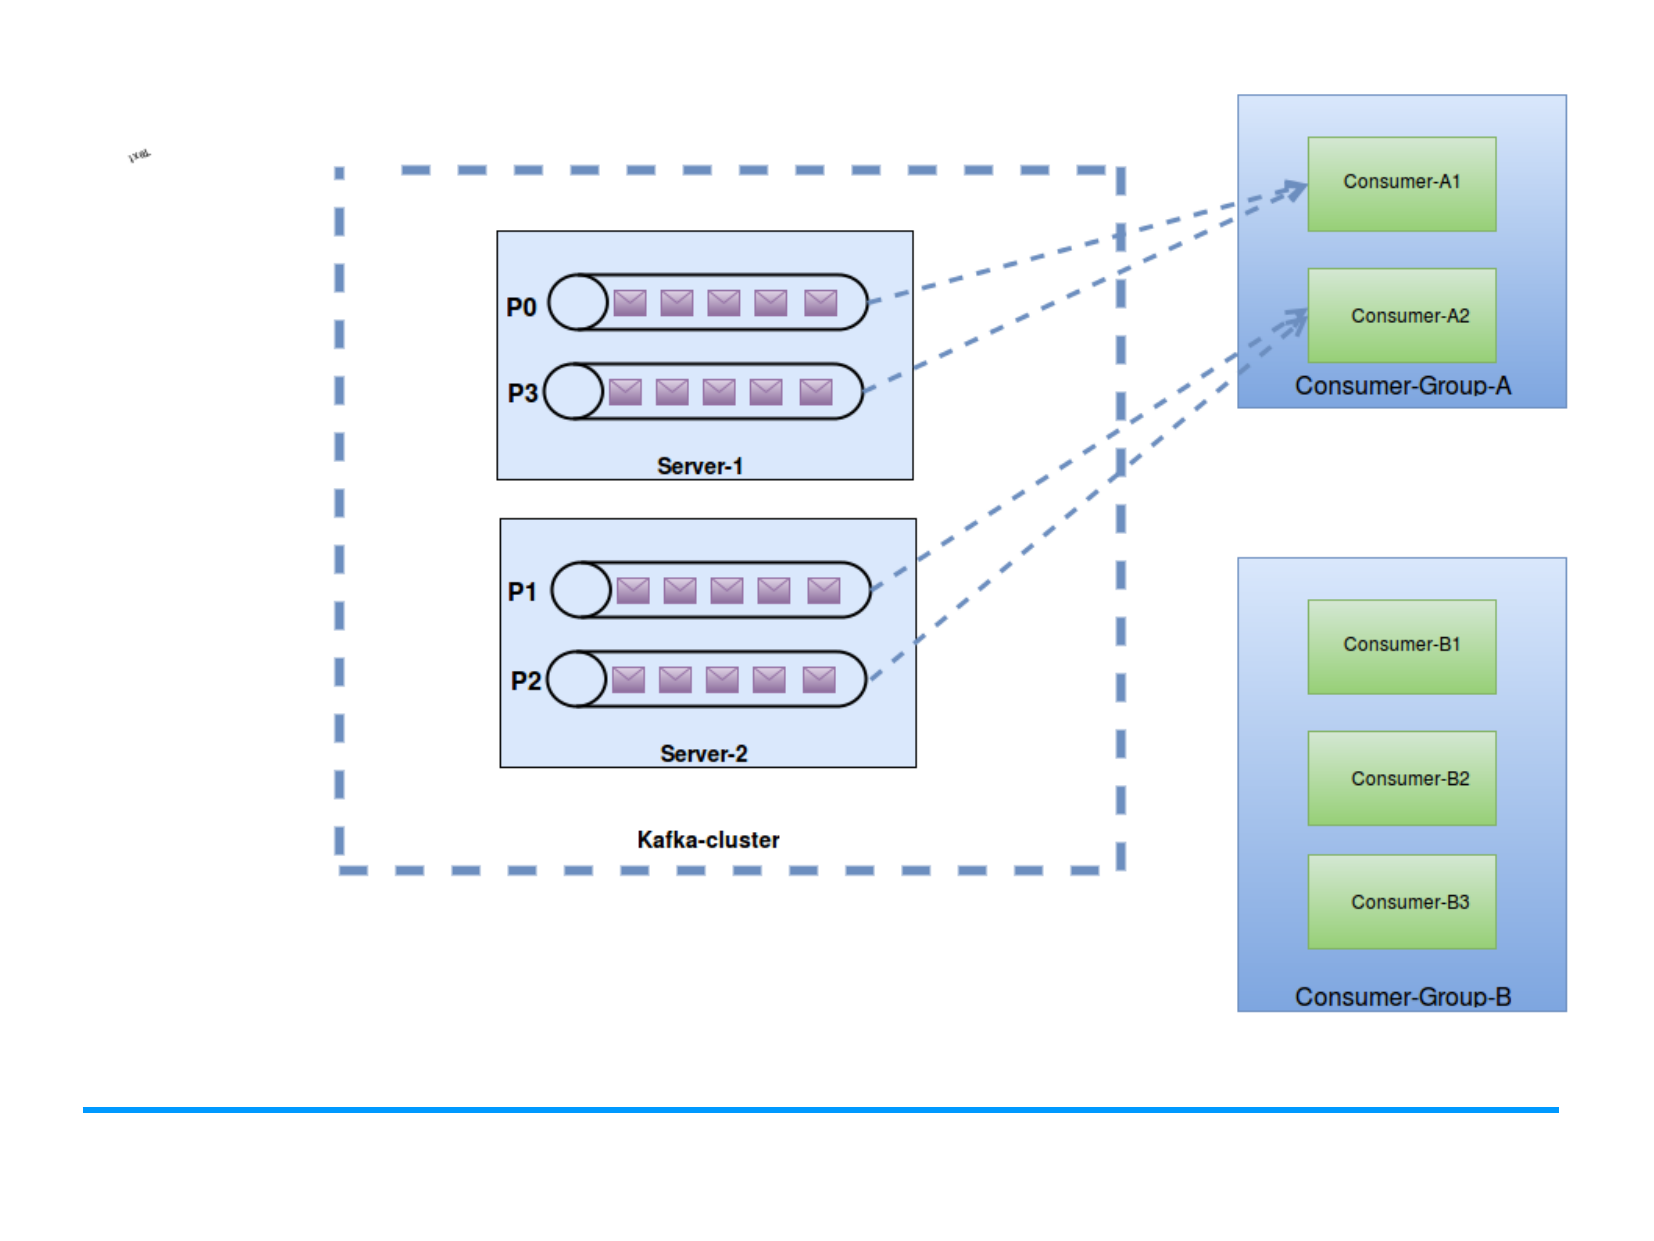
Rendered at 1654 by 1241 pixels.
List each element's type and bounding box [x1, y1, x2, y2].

picture [105, 92, 1569, 1028]
